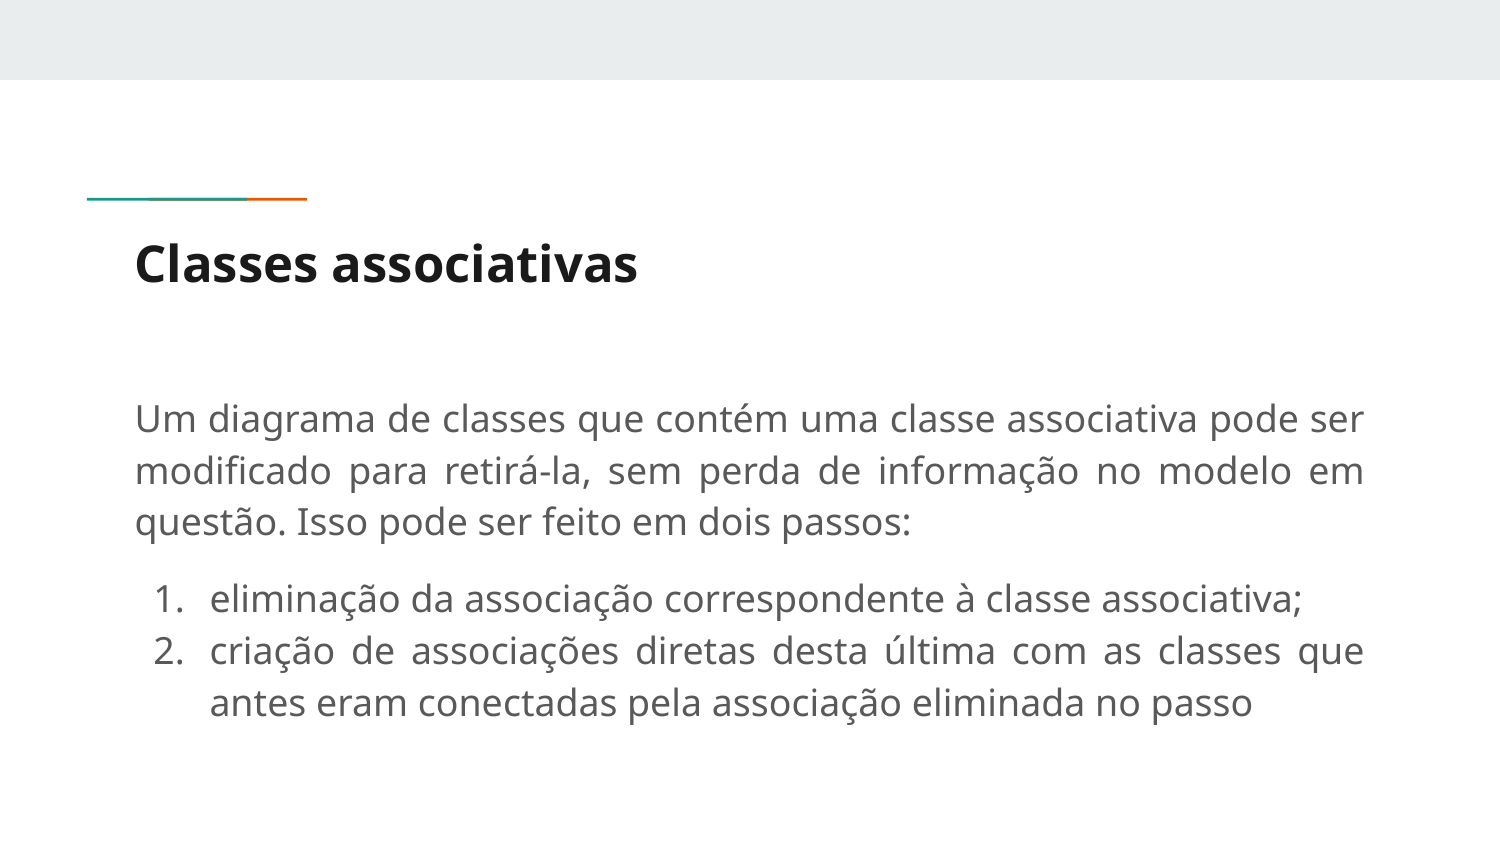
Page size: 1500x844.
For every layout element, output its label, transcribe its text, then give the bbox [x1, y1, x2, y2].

title Classes associativas [119, 216, 1381, 305]
list Um diagrama de classes que contém uma classe associativa pode ser modificado para retirá-la, sem perda de informação no modelo em questão. Isso pode ser feito em dois passos: eliminação da associação correspondente à classe associativa; criação de associações diretas desta última com as classes que antes eram conectadas pela associação eliminada no passo [119, 341, 1381, 771]
